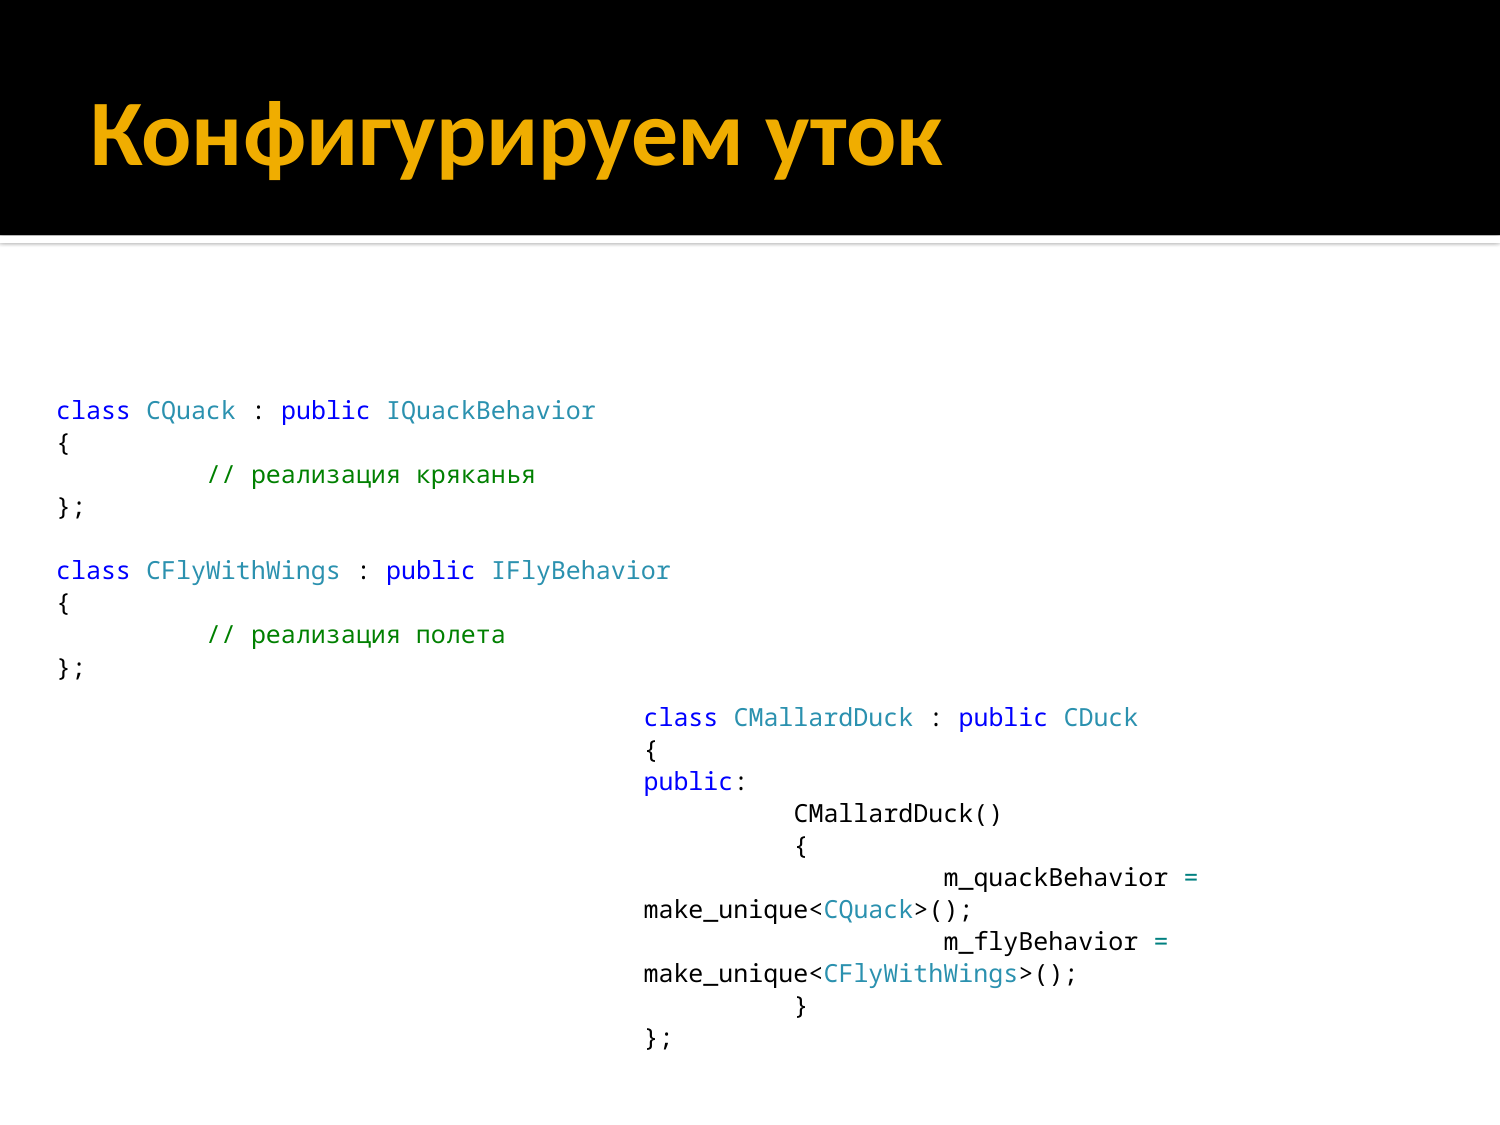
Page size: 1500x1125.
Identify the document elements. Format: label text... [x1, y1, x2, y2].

text_box class CMallardDuck : public CDuck { public: CMallardDuck() { m_quackBehavior = make_unique<CQuack>(); m_flyBehavior = make_unique<CFlyWithWings>(); } }; [628, 692, 1500, 1060]
title Конфигурируем уток [75, 24, 1425, 231]
text_box class CQuack : public IQuackBehavior { // реализация кряканья }; class CFlyWithWings : public IFlyBehavior { // реализация полета }; [41, 385, 792, 689]
